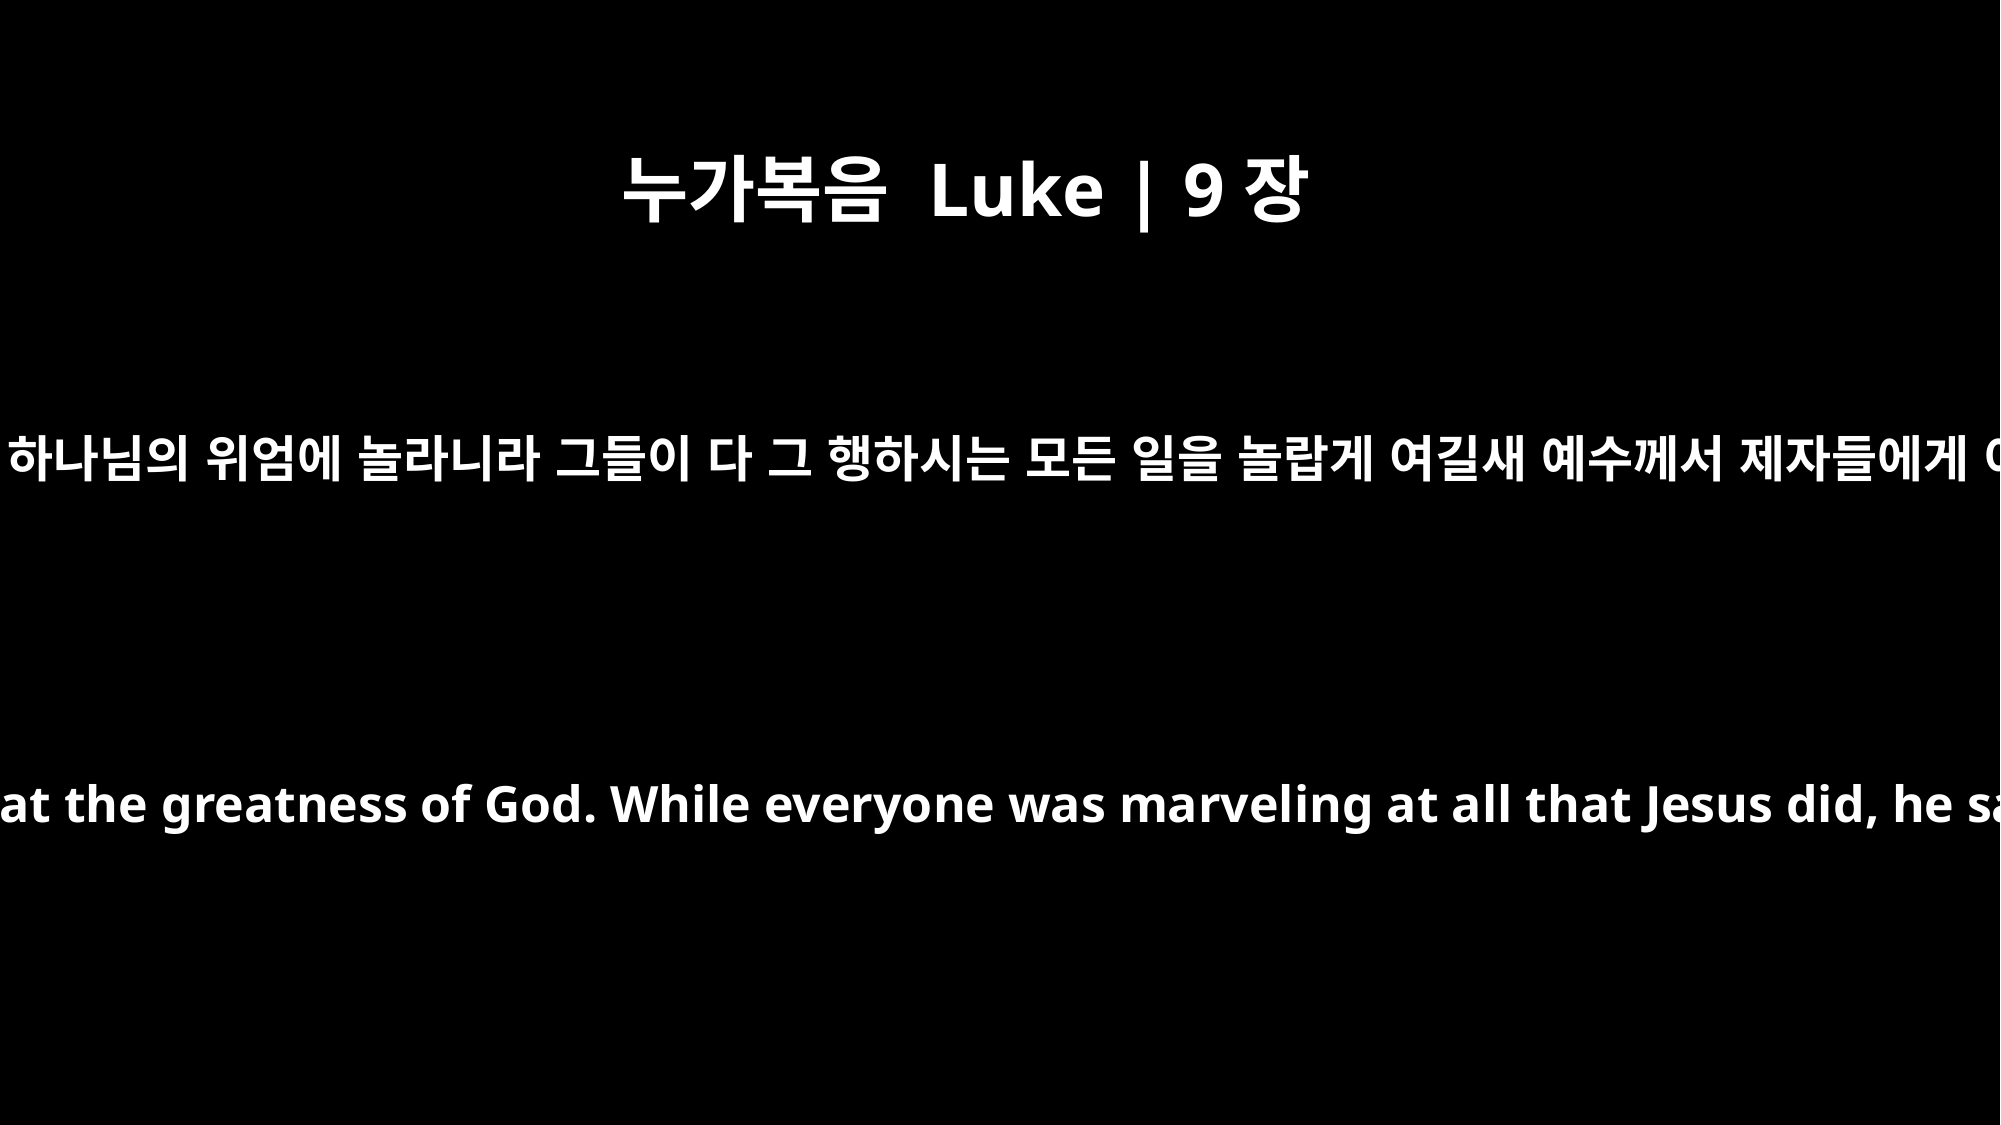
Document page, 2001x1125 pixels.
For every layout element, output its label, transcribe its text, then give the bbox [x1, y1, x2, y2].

text_box 43 사람들이 다 하나님의 위엄에 놀라니라 그들이 다 그 행하시는 모든 일을 놀랍게 여길새 예수께서 제자들에게 이르시되 [0, 359, 2000, 495]
text_box And they were all amazed at the greatness of God. While everyone was marveling at all that Jesus did, he said to his disciples, [0, 764, 2000, 840]
text_box 누가복음 Luke | 9장 [606, 136, 1326, 239]
